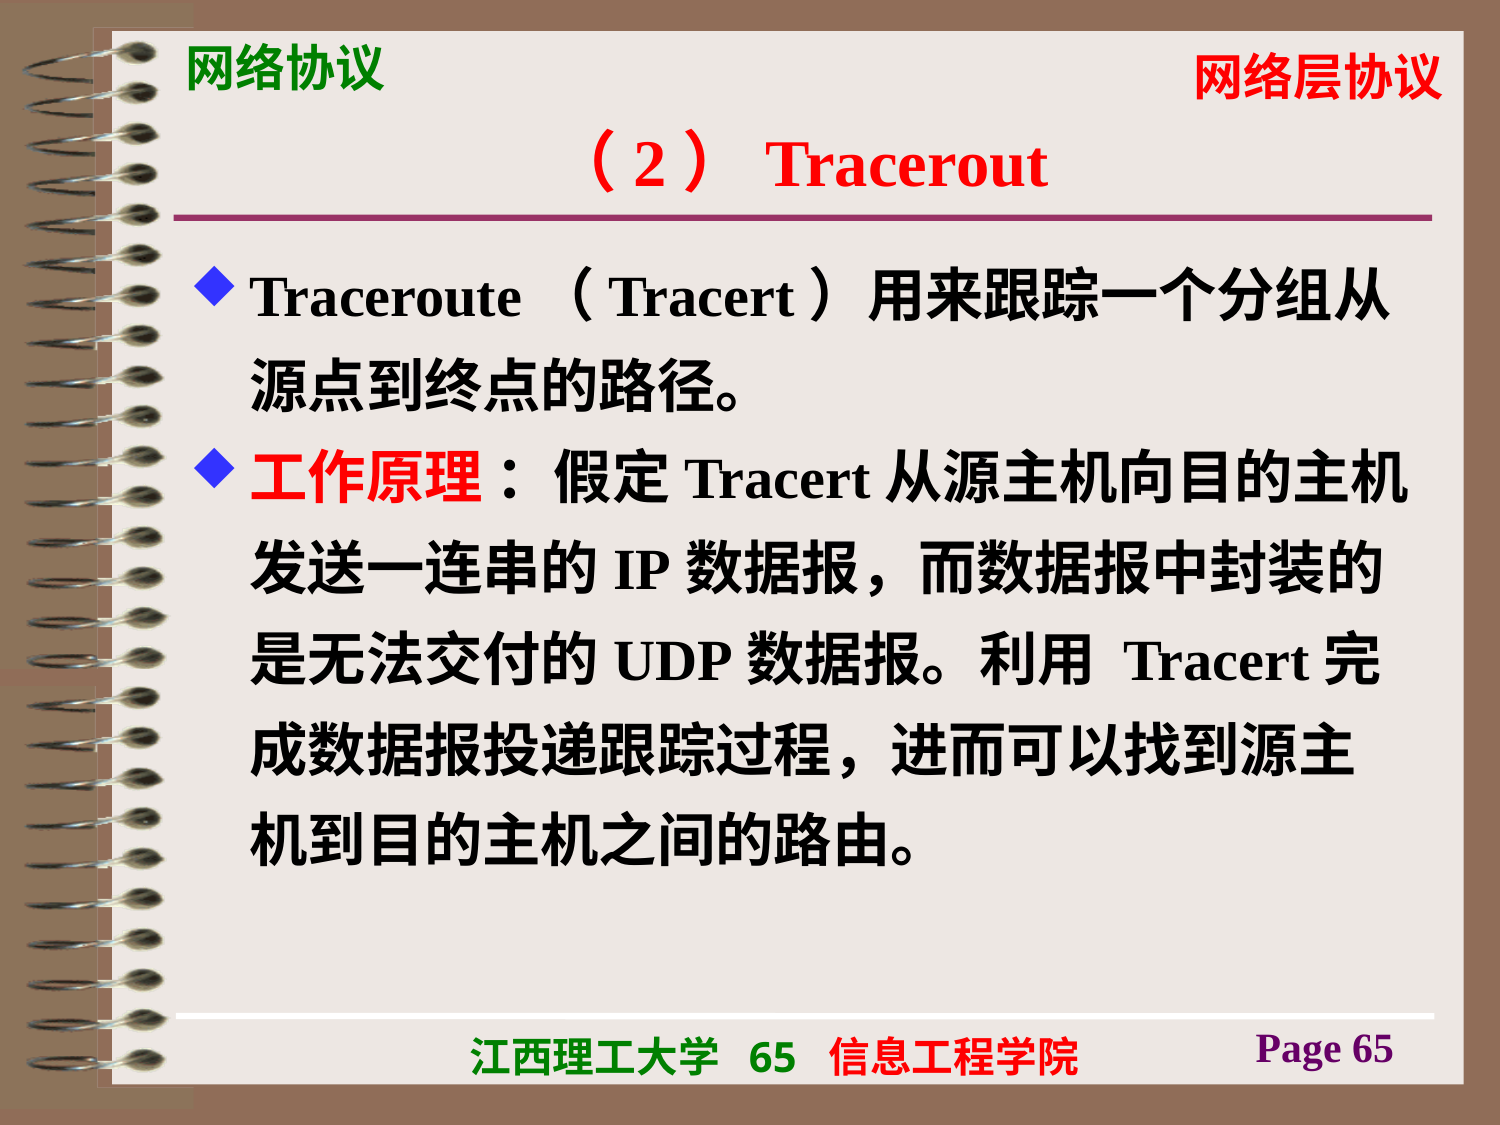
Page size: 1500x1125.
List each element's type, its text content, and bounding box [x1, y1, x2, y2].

list Traceroute（Tracert）用来跟踪一个分组从源点到终点的路径。 工作原理 ：假定Tracert从源主机向目的主机发送一连串的IP数据报，而数据报中封装的是无法交付的UDP数据报。利用 Tracert完成数据报投递跟踪过程，进而可以找到源主机到目的主机之间的路由。 [174, 229, 1426, 1000]
picture [0, 3, 194, 669]
picture [0, 686, 194, 1109]
slide_number Page 65 [1196, 1013, 1410, 1066]
title （2）Tracerout [174, 112, 1426, 209]
